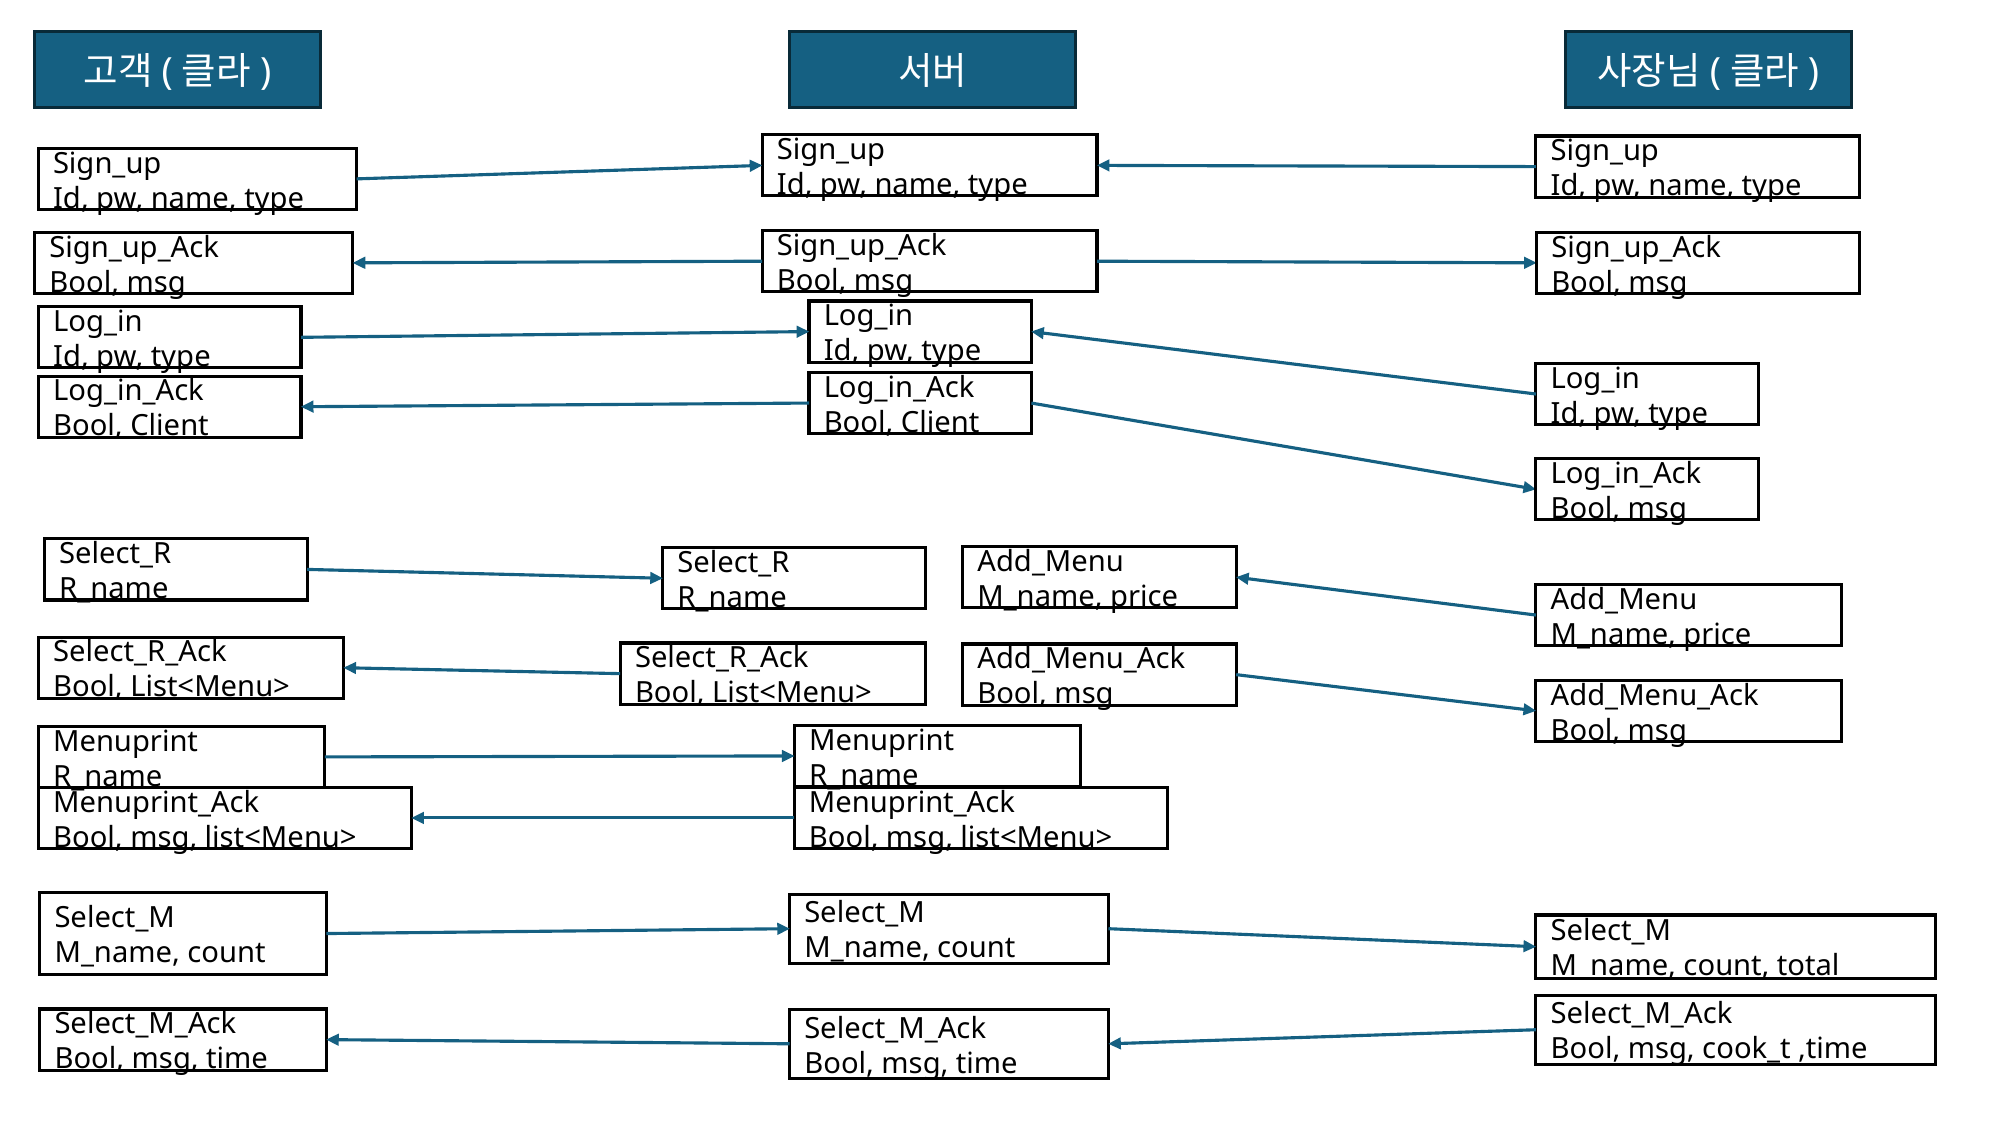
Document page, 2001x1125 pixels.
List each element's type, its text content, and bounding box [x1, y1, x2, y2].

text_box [352, 260, 763, 264]
text_box 서버 [788, 30, 1077, 109]
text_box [300, 402, 810, 408]
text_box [1096, 260, 1538, 264]
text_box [356, 164, 763, 180]
text_box Add_Menu_Ack Bool, msg [961, 642, 1238, 707]
text_box Select_M M_name, count [788, 893, 1110, 965]
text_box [1030, 331, 1537, 395]
text_box Log_in_Ack Bool, Client [37, 375, 303, 439]
text_box Log_in Id, pw, type [807, 299, 1033, 364]
text_box Menuprint R_name [793, 724, 1082, 786]
text_box Select_R R_name [661, 546, 927, 610]
text_box Add_Menu_Ack Bool, msg [1534, 679, 1843, 743]
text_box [1107, 928, 1537, 948]
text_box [1030, 402, 1537, 490]
text_box 사장님(클라) [1564, 30, 1853, 109]
text_box Sign_up Id, pw, name, type [1534, 134, 1861, 199]
text_box Select_R R_name [43, 537, 309, 602]
text_box Log_in Id, pw, type [1534, 362, 1760, 426]
text_box Sign_up Id, pw, name, type [37, 147, 358, 211]
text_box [343, 667, 621, 675]
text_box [1235, 674, 1537, 712]
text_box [1096, 164, 1537, 168]
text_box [325, 928, 791, 935]
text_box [300, 331, 810, 338]
text_box 고객(클라) [33, 30, 322, 109]
text_box Select_M_Ack Bool, msg, cook_t ,time [1534, 994, 1937, 1066]
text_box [1107, 1029, 1537, 1045]
text_box Menuprint R_name [37, 725, 326, 786]
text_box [1235, 576, 1537, 616]
text_box Select_R_Ack Bool, List<Menu> [37, 636, 345, 700]
text_box Select_M_Ack Bool, msg, time [788, 1008, 1110, 1080]
text_box Add_Menu M_name, price [1534, 583, 1843, 647]
text_box Menuprint_Ack Bool, msg, list<Menu> [793, 786, 1169, 850]
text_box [306, 568, 664, 579]
text_box Sign_up_Ack Bool, msg [761, 229, 1099, 293]
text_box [325, 1039, 791, 1045]
text_box Select_M M_name, count [38, 891, 328, 976]
text_box Select_M_Ack Bool, msg, time [38, 1007, 328, 1072]
text_box Log_in_Ack Bool, msg [1534, 457, 1760, 521]
text_box Add_Menu M_name, price [961, 545, 1238, 609]
text_box Sign_up_Ack Bool, msg [33, 231, 354, 295]
text_box Log_in_Ack Bool, Client [807, 371, 1033, 435]
text_box Log_in Id, pw, type [37, 305, 303, 369]
text_box Sign_up Id, pw, name, type [761, 133, 1099, 197]
text_box Menuprint_Ack Bool, msg, list<Menu> [37, 786, 413, 850]
text_box Sign_up_Ack Bool, msg [1535, 231, 1861, 295]
text_box Select_M M_name, count, total [1534, 913, 1937, 980]
text_box Select_R_Ack Bool, List<Menu> [619, 641, 927, 706]
